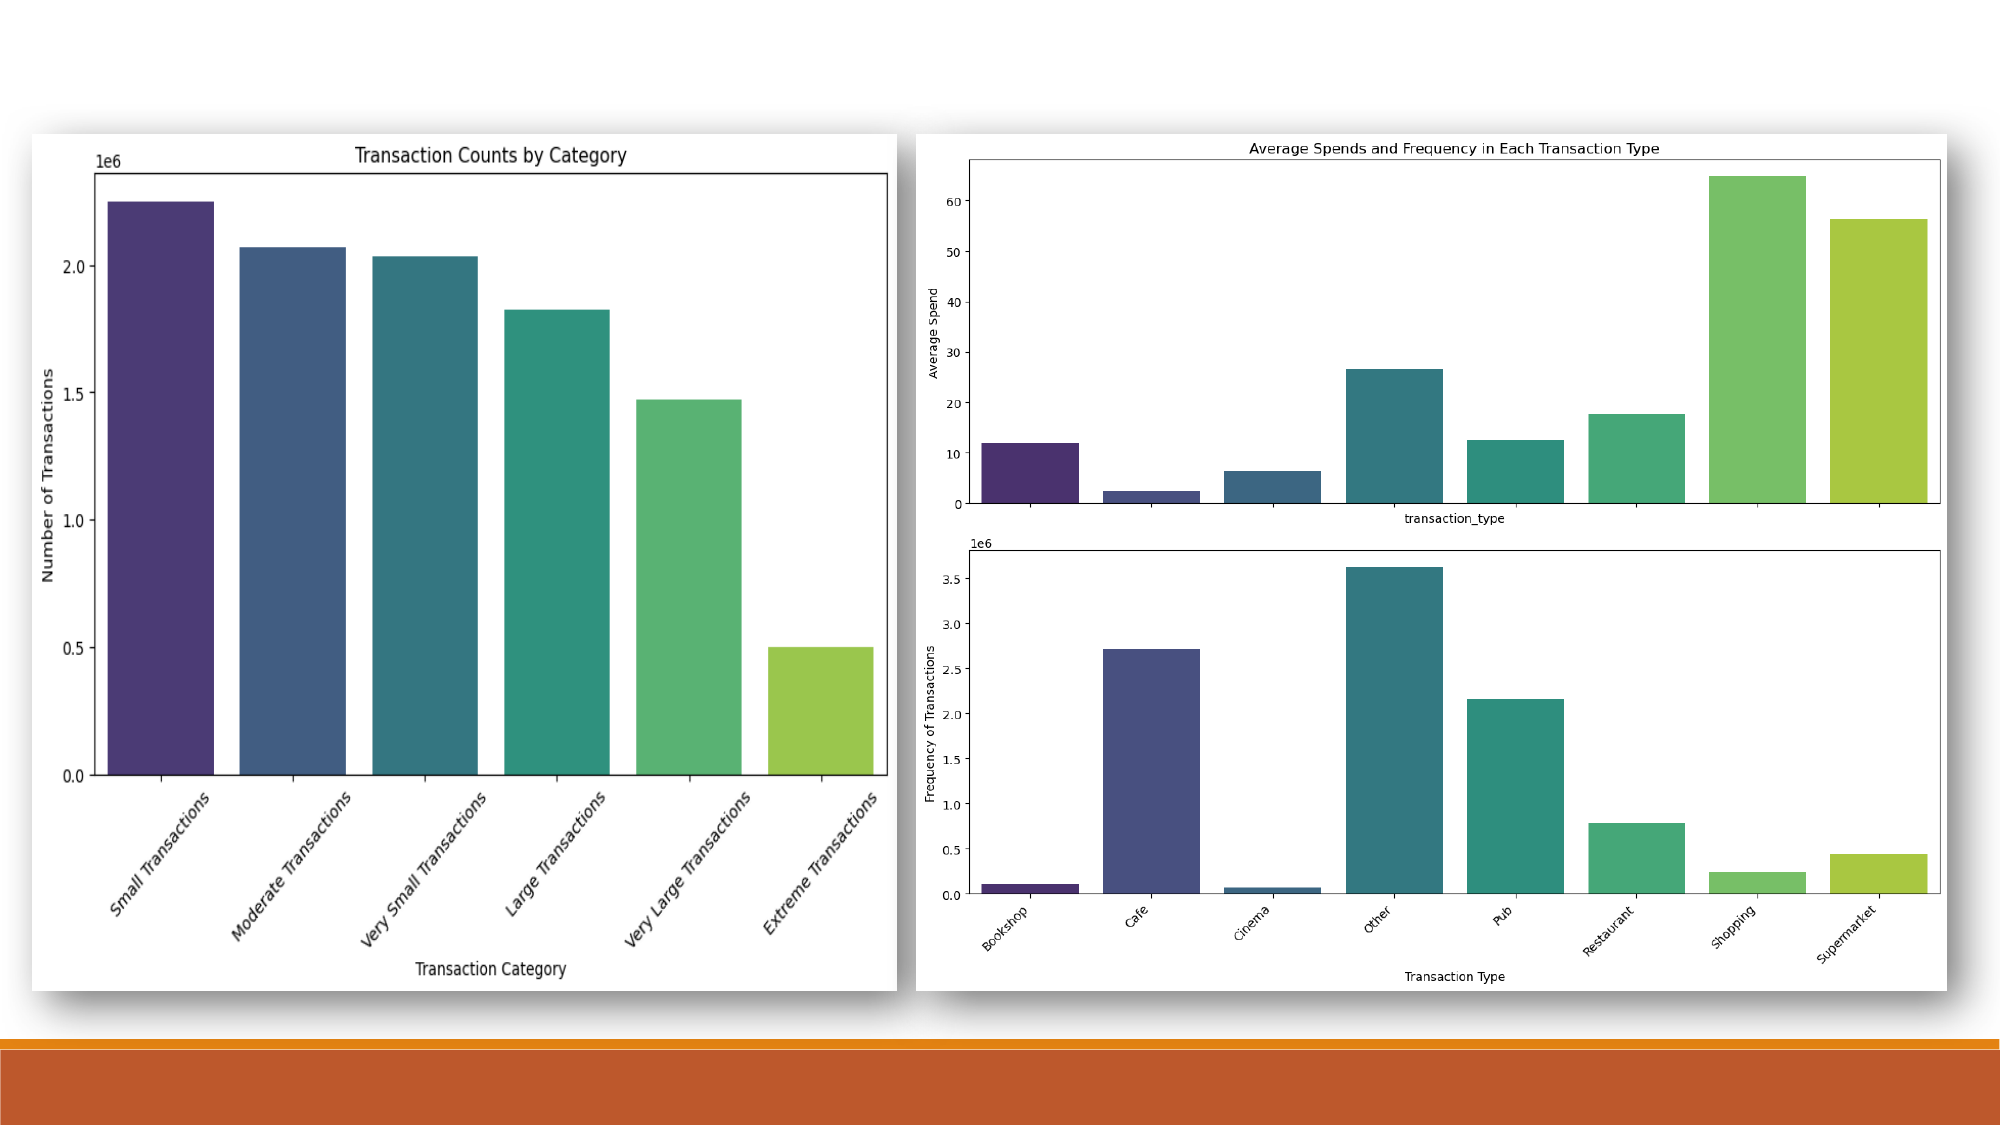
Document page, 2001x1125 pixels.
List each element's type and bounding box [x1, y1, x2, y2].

picture [916, 133, 1947, 992]
picture [32, 133, 898, 992]
